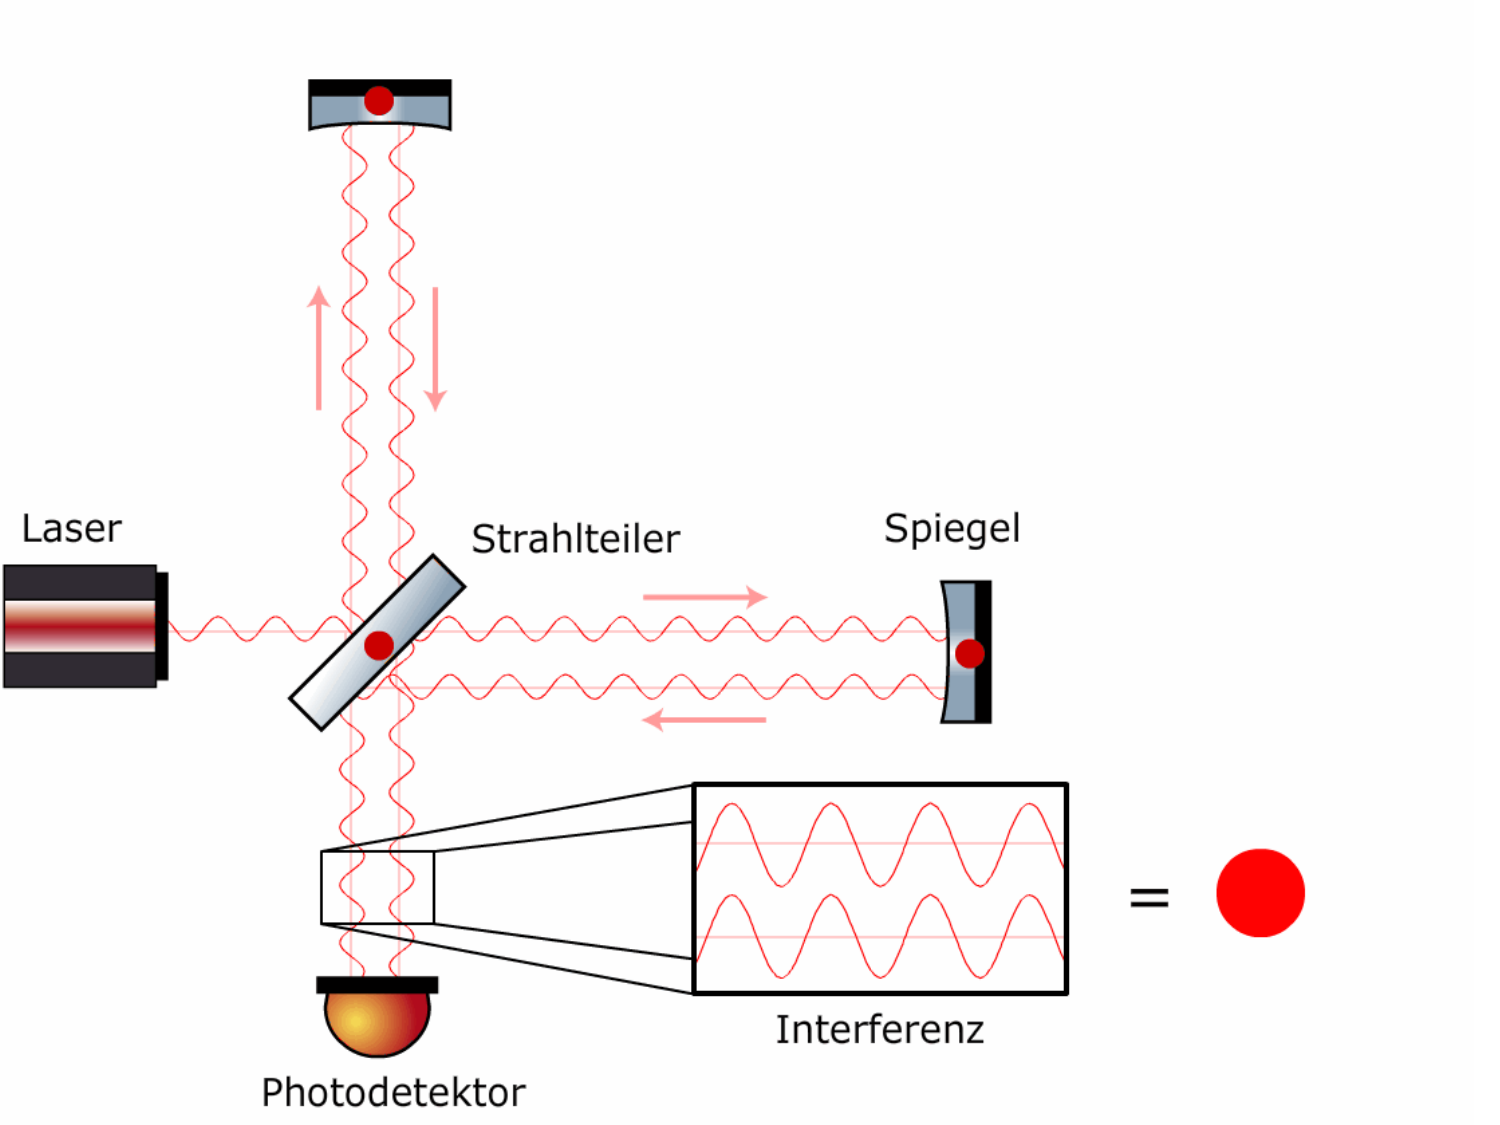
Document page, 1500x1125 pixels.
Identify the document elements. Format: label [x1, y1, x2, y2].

list [0, 0, 1474, 1125]
